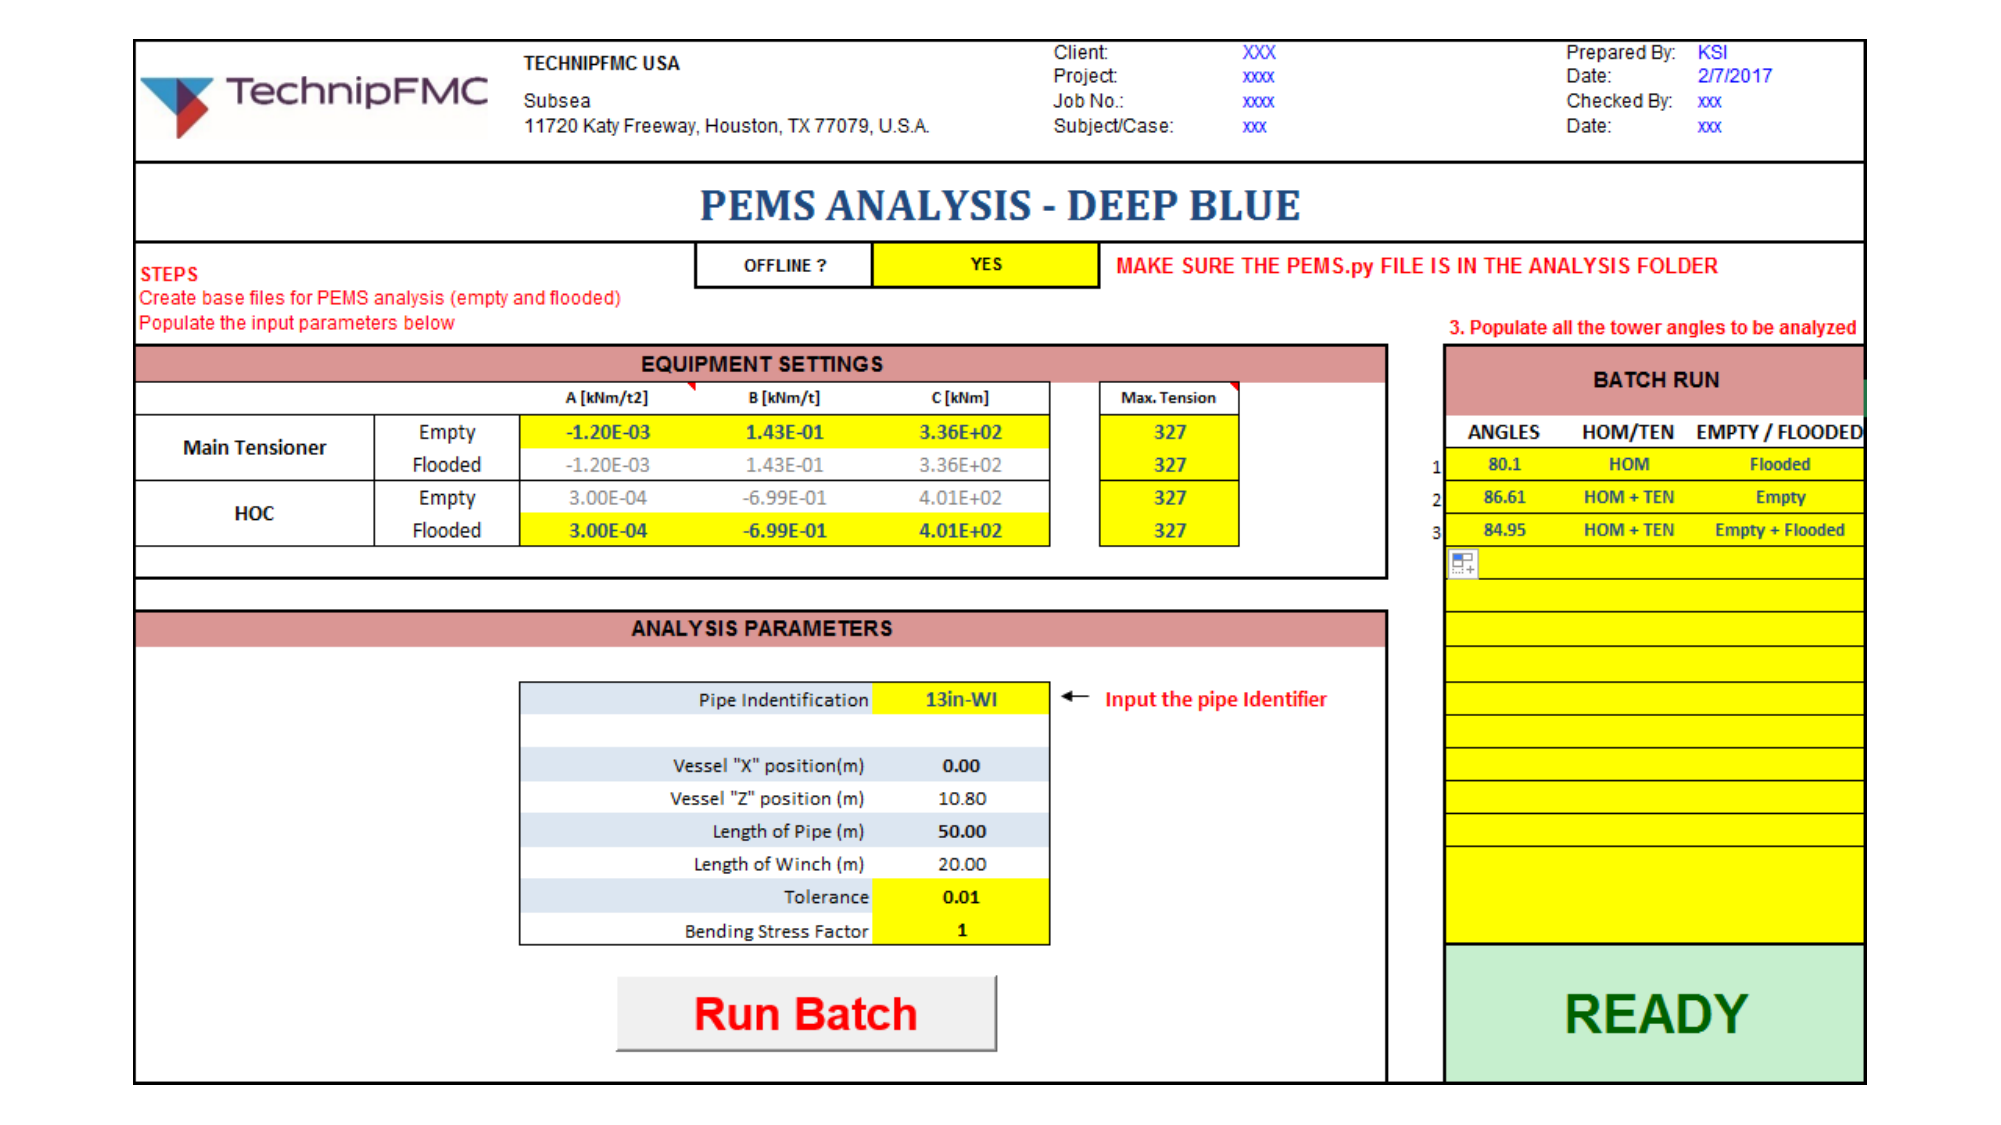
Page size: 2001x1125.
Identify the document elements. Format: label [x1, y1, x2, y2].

picture [133, 39, 1867, 1085]
